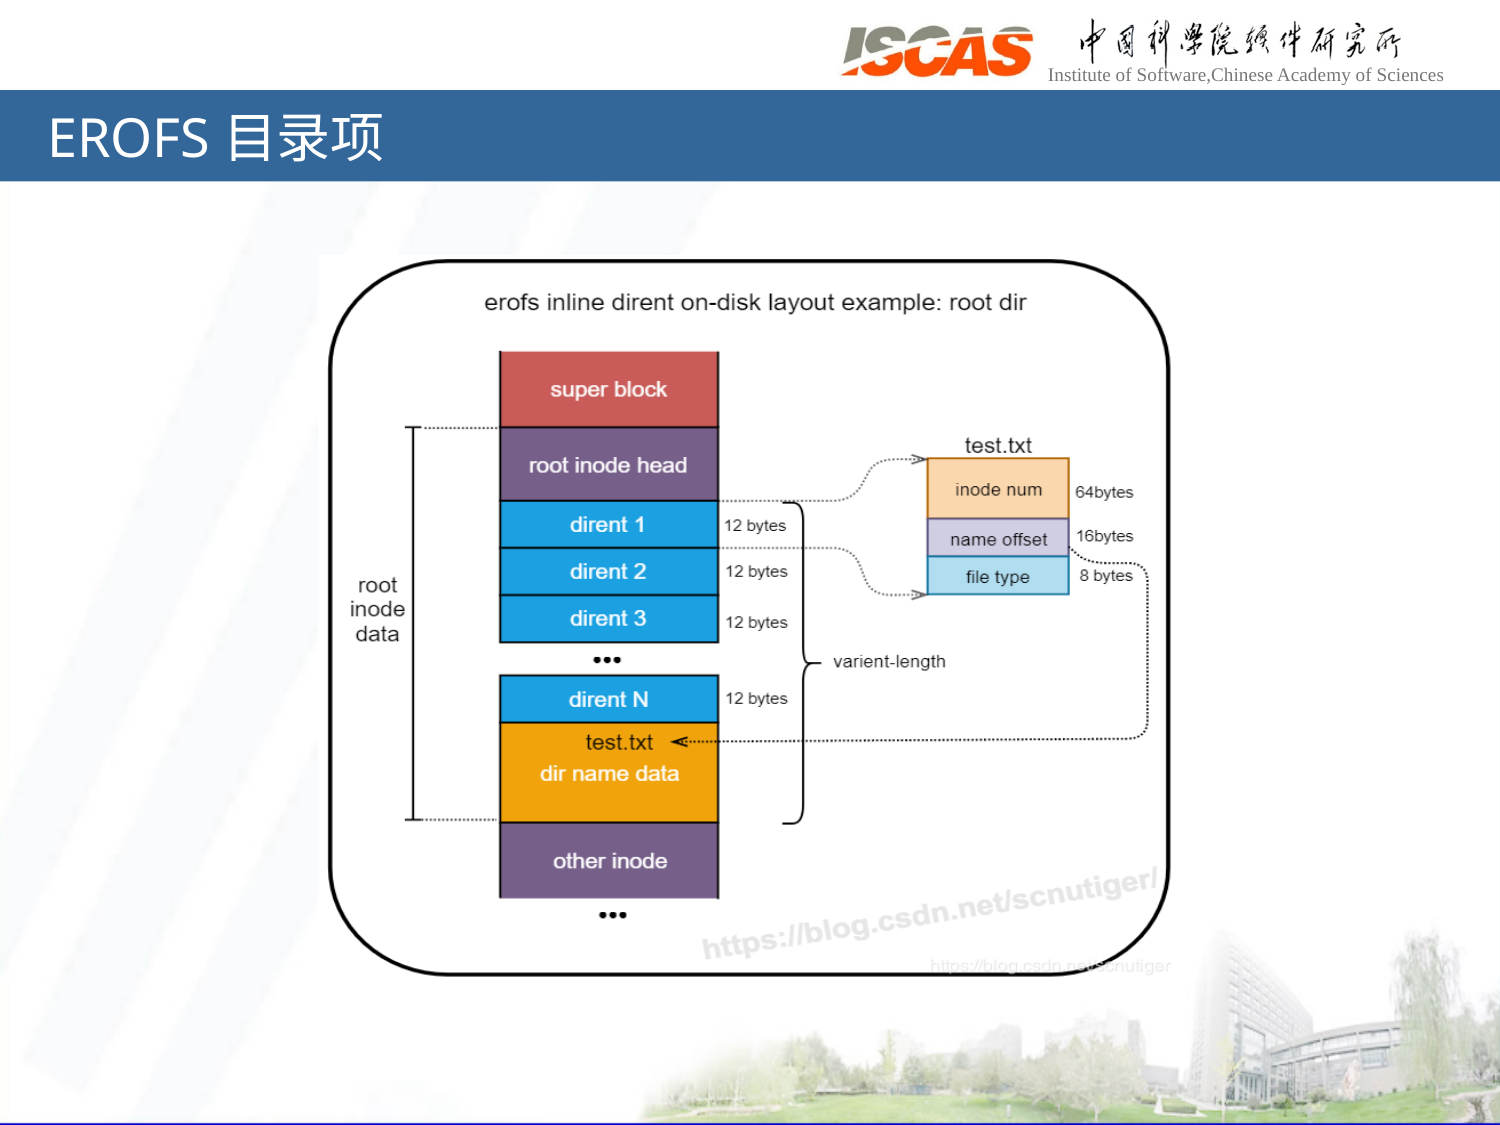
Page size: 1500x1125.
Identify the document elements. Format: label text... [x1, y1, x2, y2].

picture [0, 182, 1500, 1125]
title EROFS目录项 [0, 89, 1500, 182]
picture [1077, 15, 1402, 71]
picture [837, 18, 1045, 87]
